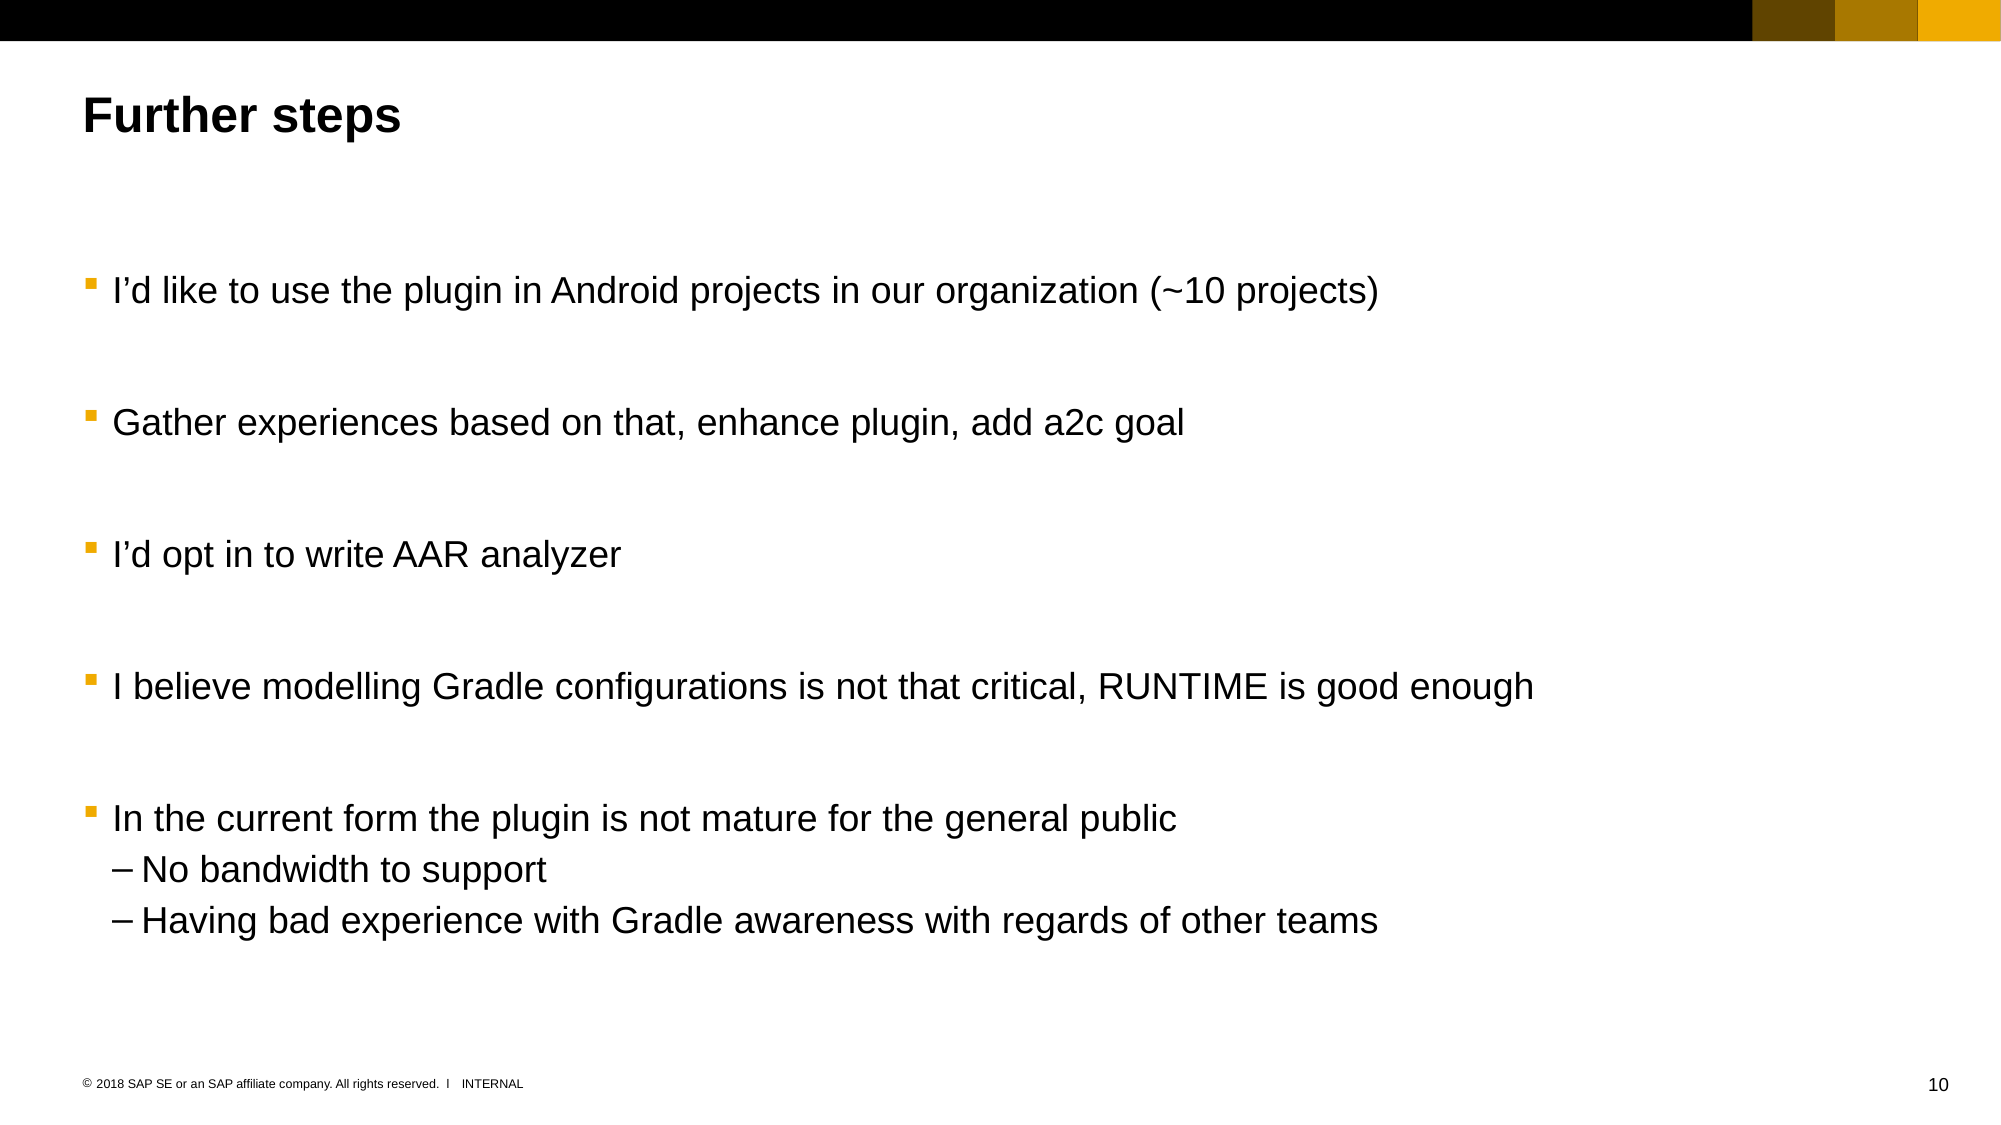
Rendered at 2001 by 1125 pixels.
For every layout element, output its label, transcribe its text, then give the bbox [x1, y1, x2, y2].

list I’d like to use the plugin in Android projects in our organization (~10 projects) Gather experiences based on that, enhance plugin, add a2c goal I’d opt in to write AAR analyzer I believe modelling Gradle configurations is not that critical, RUNTIME is good enough In the current form the plugin is not mature for the general public No bandwidth to support Having bad experience with Gradle awareness with regards of other teams [82, 265, 1918, 1040]
title Further steps [82, 82, 1918, 144]
